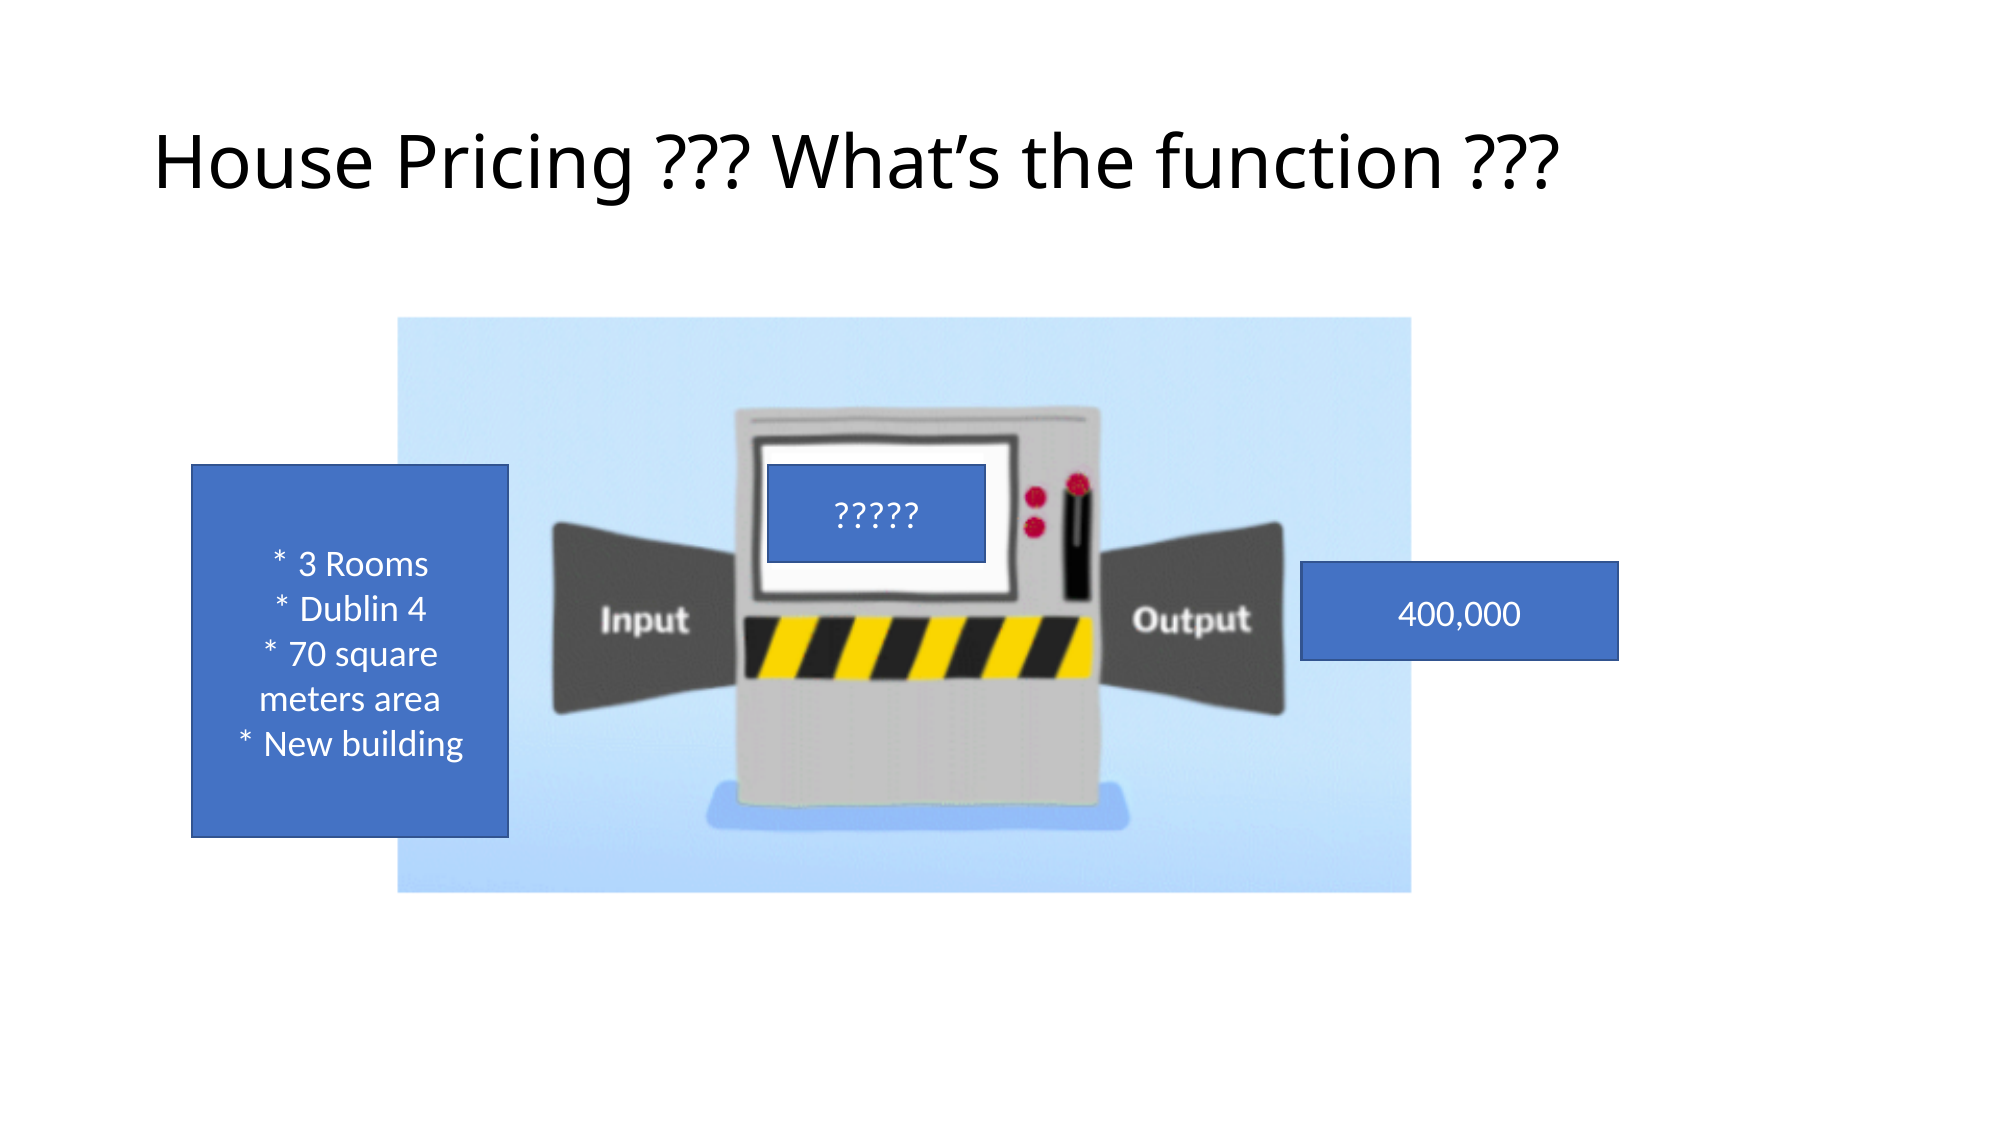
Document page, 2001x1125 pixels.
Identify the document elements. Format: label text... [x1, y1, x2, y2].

text_box * 3 Rooms * Dublin 4 * 70 square meters area * New building [191, 464, 369, 838]
text_box 400,000 [1441, 561, 1619, 661]
picture [369, 299, 1441, 912]
title House Pricing ??? What’s the function ??? [137, 34, 1863, 213]
